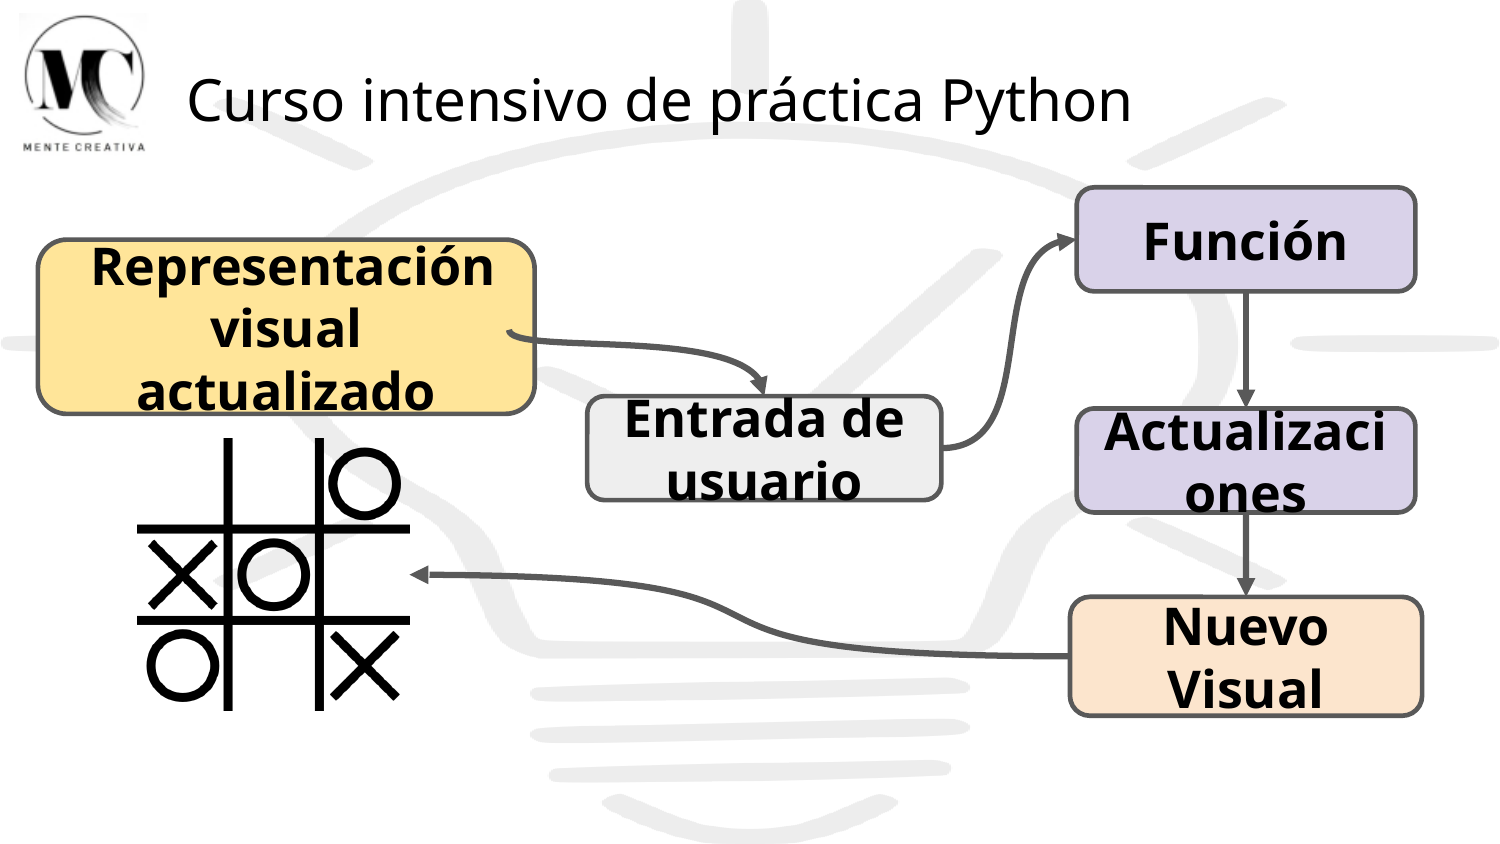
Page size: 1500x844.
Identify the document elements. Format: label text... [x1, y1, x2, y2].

text_box Entrada de usuario [587, 396, 942, 501]
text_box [941, 239, 1077, 449]
text_box Función [1076, 187, 1416, 292]
picture [0, 0, 1500, 844]
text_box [409, 574, 1071, 657]
title Curso intensivo de práctica Python [171, 48, 1449, 143]
text_box Nuevo Visual [1069, 596, 1423, 716]
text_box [508, 329, 765, 397]
text_box Representación visual actualizado [37, 239, 535, 414]
text_box Actualizaciones [1076, 408, 1416, 513]
